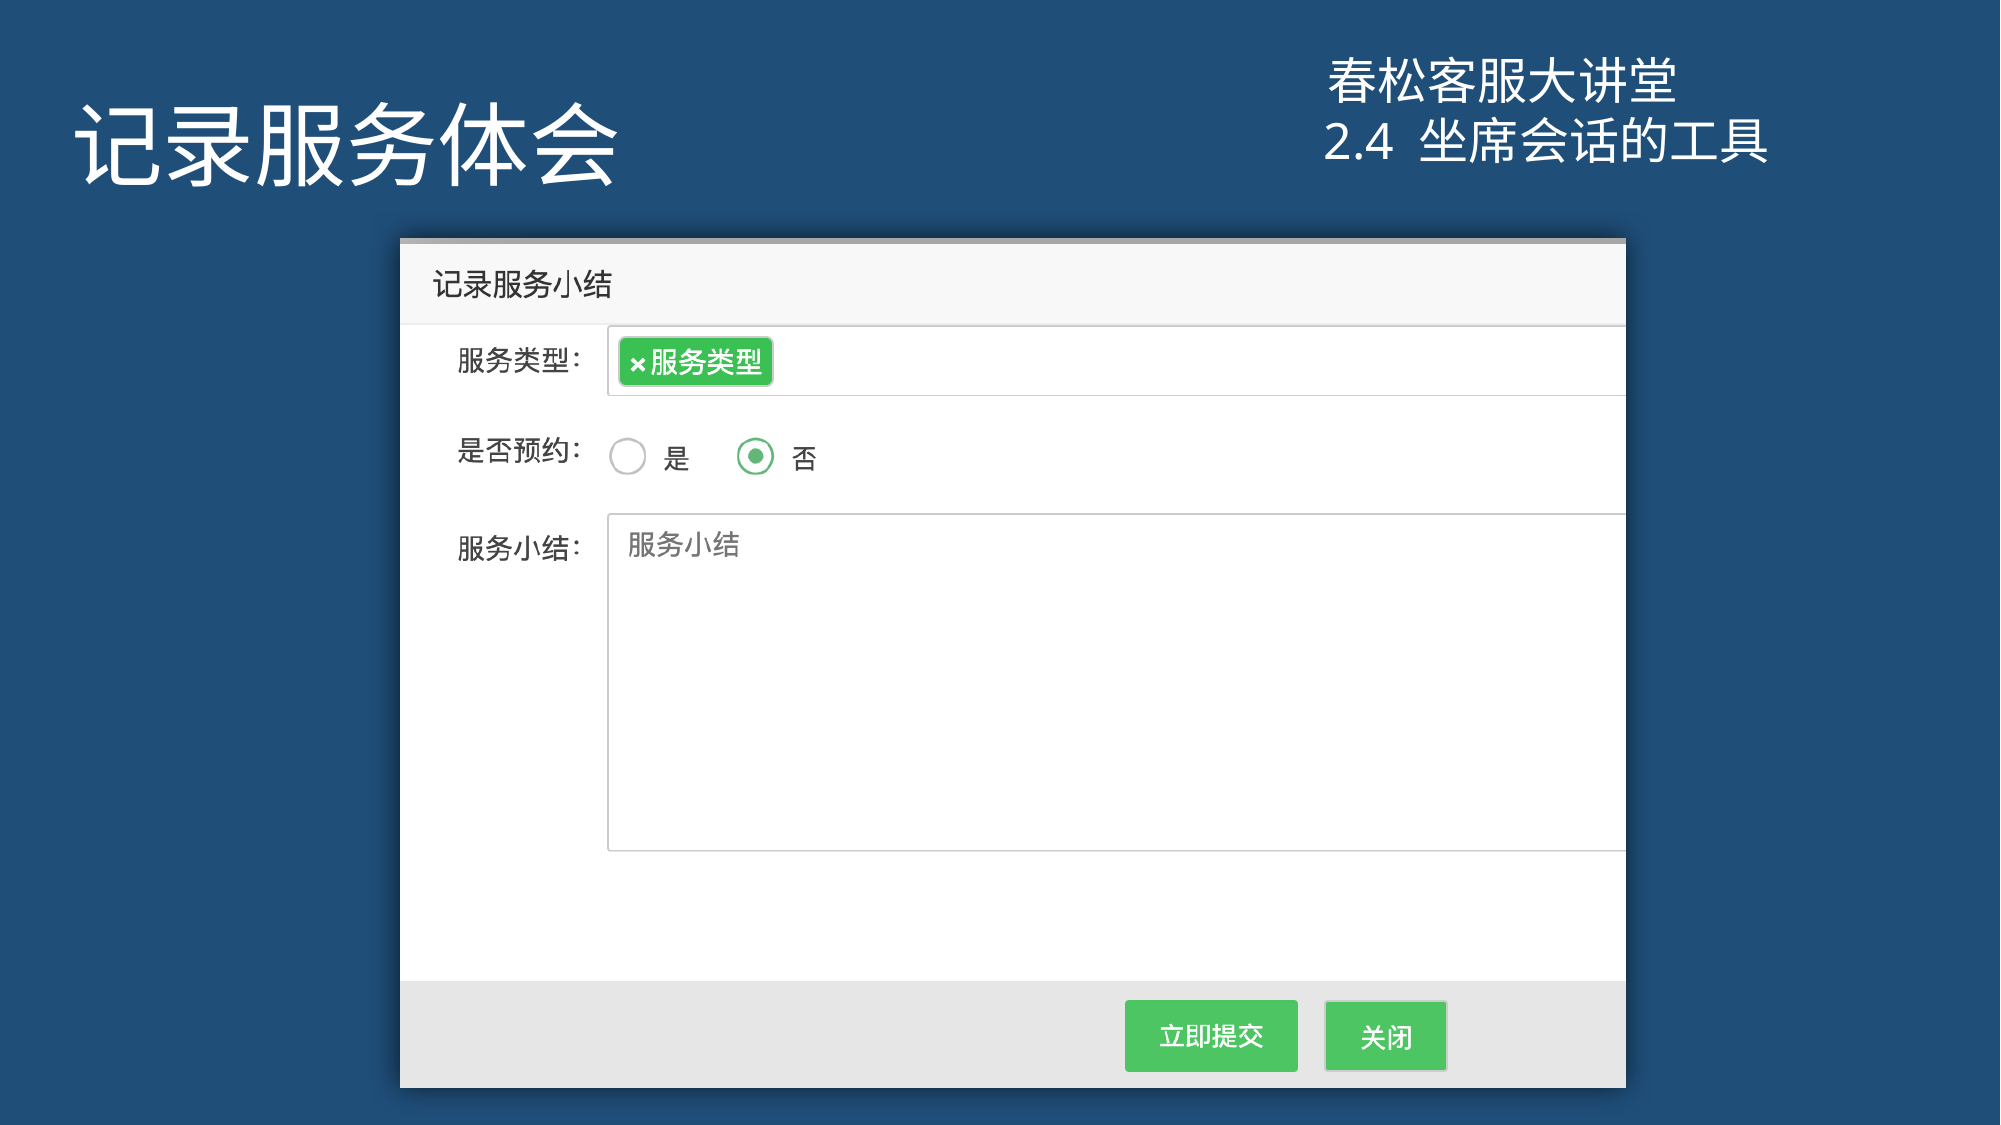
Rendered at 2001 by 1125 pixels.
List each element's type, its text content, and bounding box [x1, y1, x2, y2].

picture [400, 238, 1626, 1088]
text_box 春松客服大讲堂 [1313, 41, 1693, 117]
text_box 记录服务体会 [56, 41, 1136, 259]
text_box 2.4 坐席会话的工具 [1308, 102, 1784, 178]
